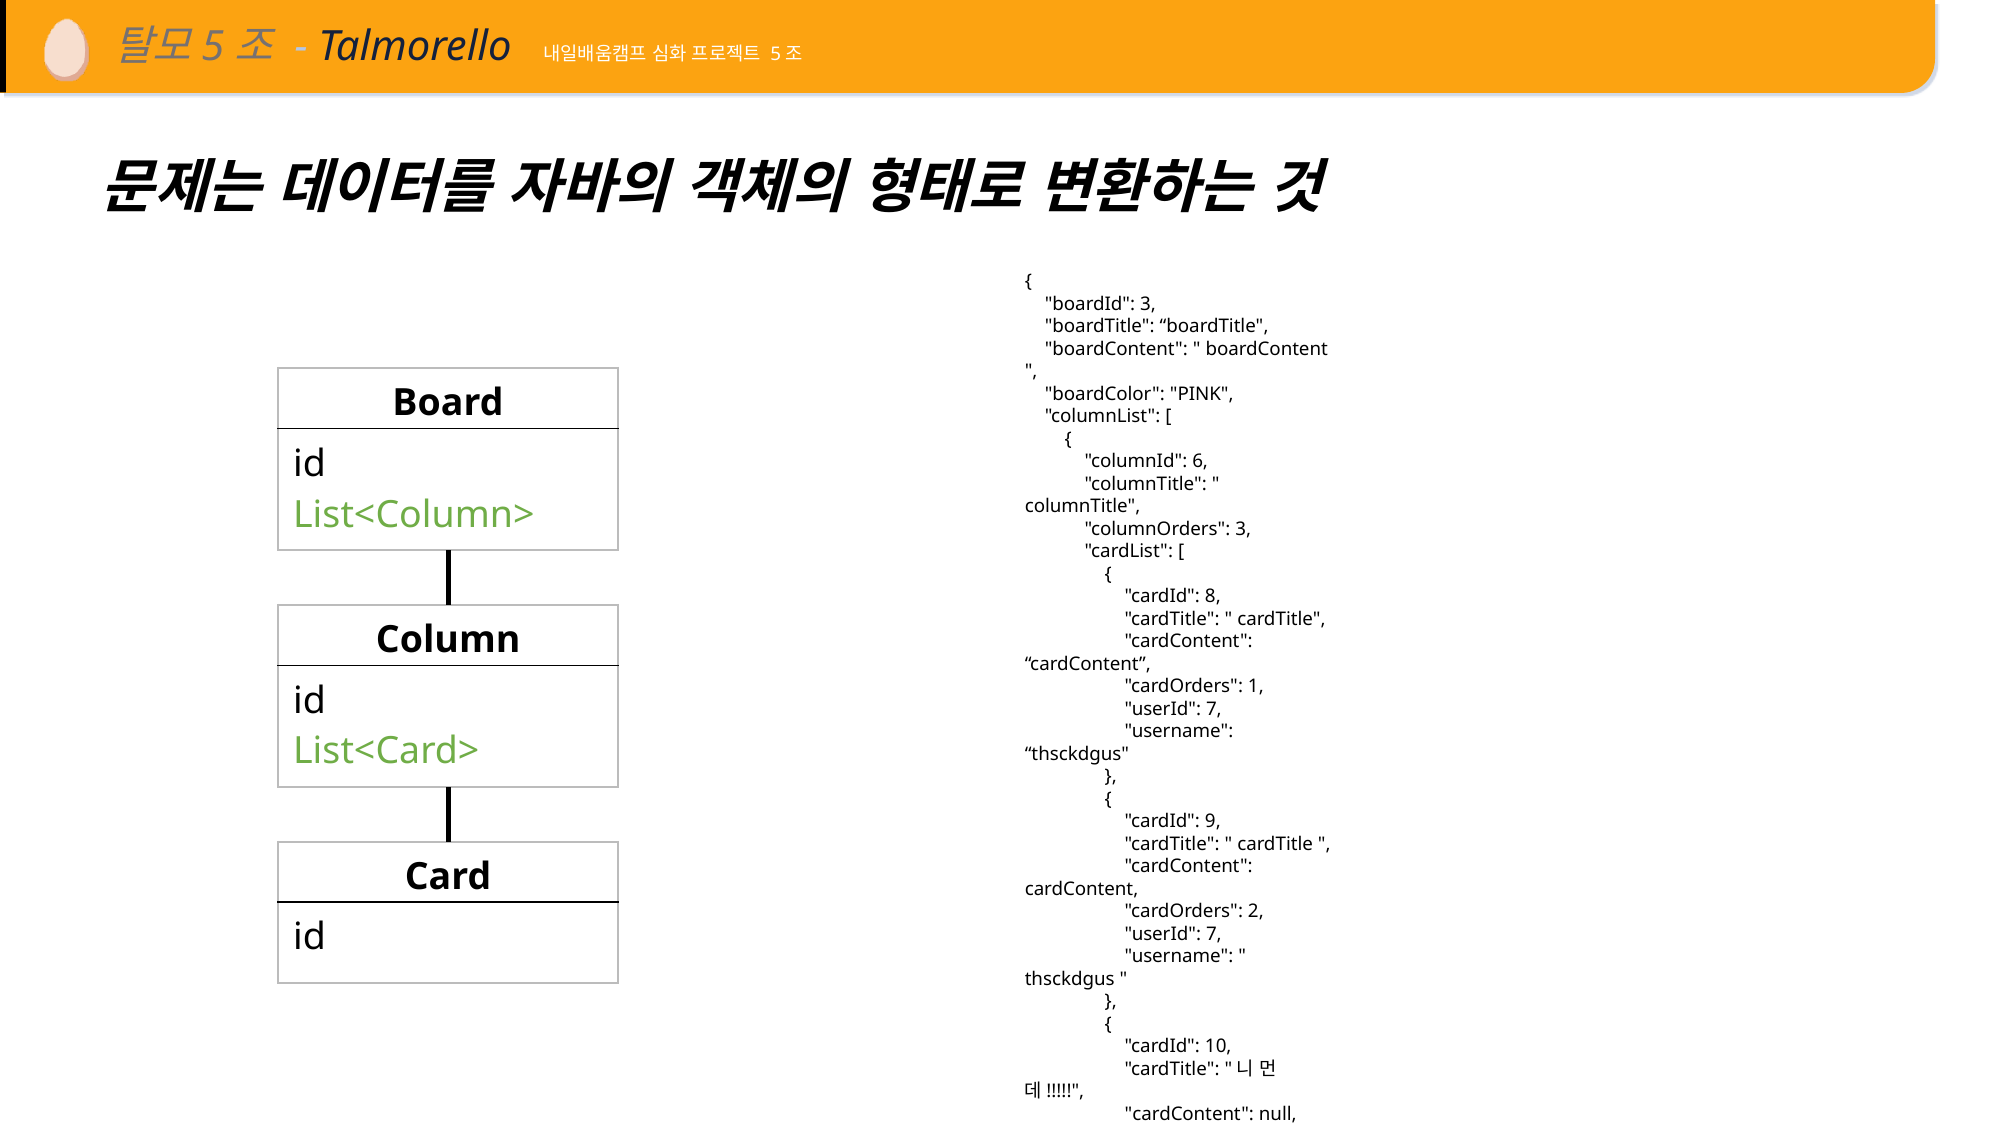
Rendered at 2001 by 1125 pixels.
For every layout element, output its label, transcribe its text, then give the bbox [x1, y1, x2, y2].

table_header Column [279, 606, 617, 665]
table_header Board [279, 369, 617, 428]
table_cell id List<Column> [279, 429, 617, 549]
table_cell id List<Card> [279, 666, 617, 786]
table_header Card [279, 843, 617, 901]
text_box { "boardId": 3, "boardTitle": “boardTitle", "boardContent": " boardContent ", "boardColor": "PINK", "columnList": [ { "columnId": 6, "columnTitle": " columnTitle", "columnOrders": 3, "cardList": [ { "cardId": 8, "cardTitle": " cardTitle", "cardContent": “cardContent”, "cardOrders": 1, "userId": 7, "username": “thsckdgus" }, { "cardId": 9, "cardTitle": " cardTitle ", "cardContent": cardContent, "cardOrders": 2, "userId": 7, "username": " thsckdgus " }, { "cardId": 10, "cardTitle": "니 먼데!!!!!", "cardContent": null, "cardOrders": 3, "userId": 7, "username": " thsckdgus " }]}]} [1009, 261, 1351, 1125]
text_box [0, 0, 1936, 93]
text_box 문제는 데이터를 자바의 객체의 형태로 변환하는 것 [86, 141, 1914, 227]
table_cell id [279, 903, 617, 982]
